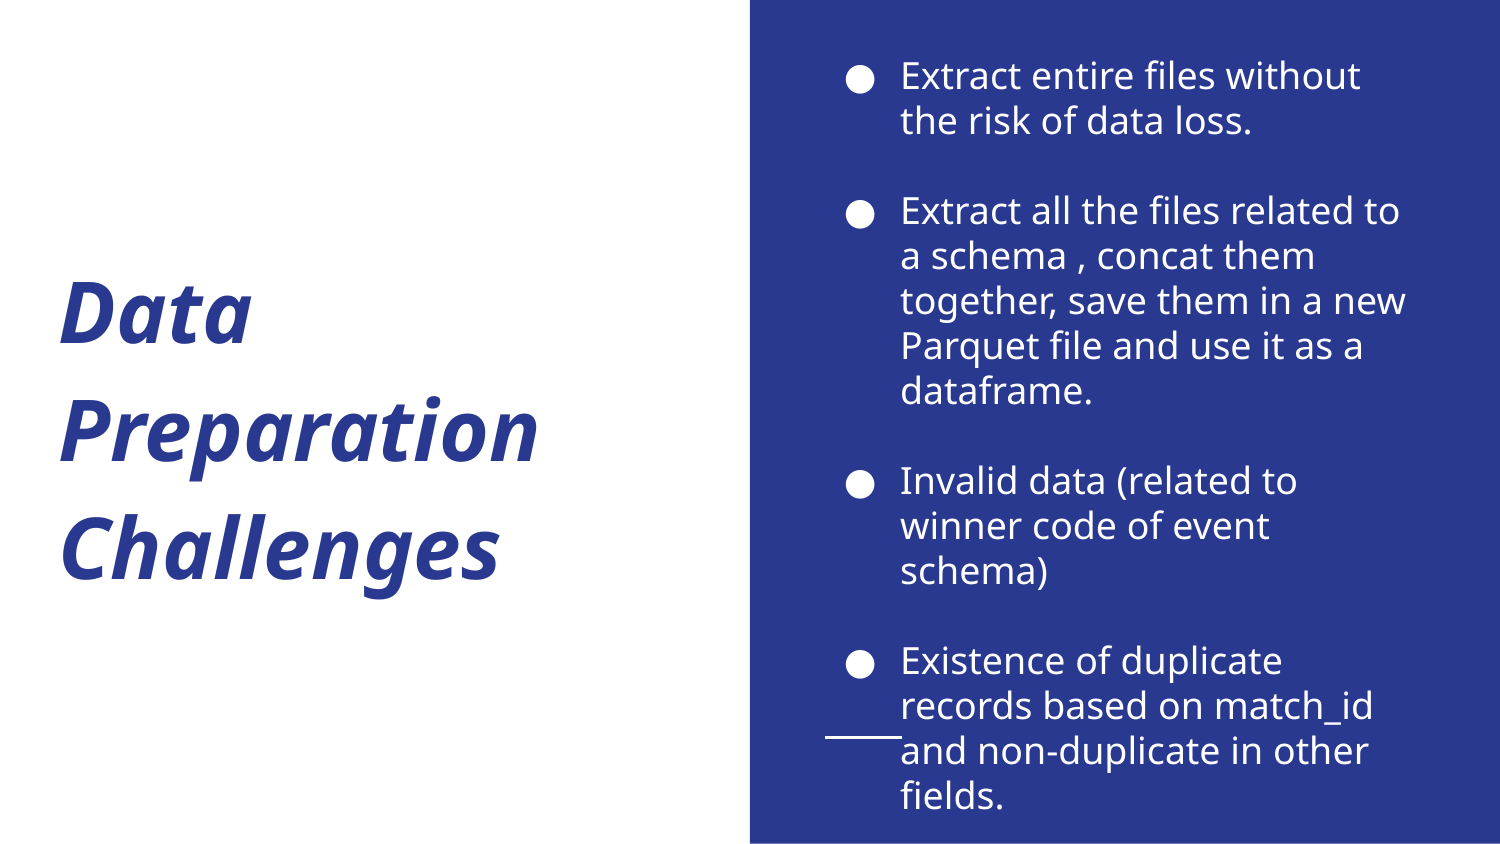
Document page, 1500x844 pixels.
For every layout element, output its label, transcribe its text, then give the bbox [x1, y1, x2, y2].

title Data Preparation Challenges [43, 162, 587, 677]
list Extract entire files without the risk of data loss. Extract all the files related to a schema , concat them together, save them in a new Parquet file and use it as a dataframe. Invalid data (related to winner code of event schema) Existence of duplicate records based on match_id and non-duplicate in other fields. [810, 37, 1440, 802]
